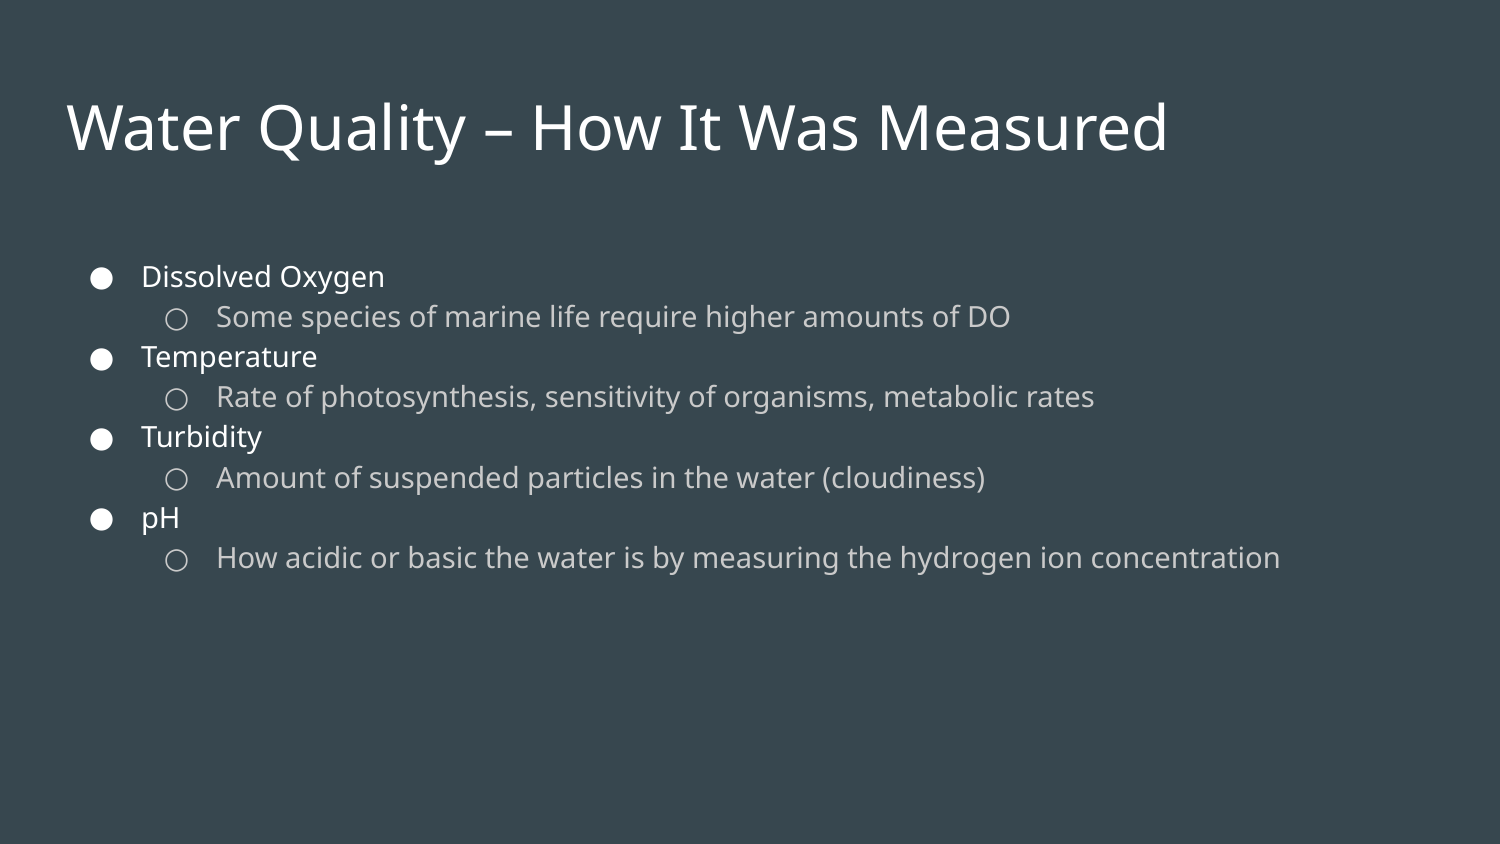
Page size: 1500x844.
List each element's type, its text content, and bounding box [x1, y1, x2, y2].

title Water Quality – How It Was Measured [51, 72, 1449, 167]
list Dissolved Oxygen Some species of marine life require higher amounts of DO Temperature Rate of photosynthesis, sensitivity of organisms, metabolic rates Turbidity Amount of suspended particles in the water (cloudiness) pH How acidic or basic the water is by measuring the hydrogen ion concentration [51, 237, 1449, 799]
